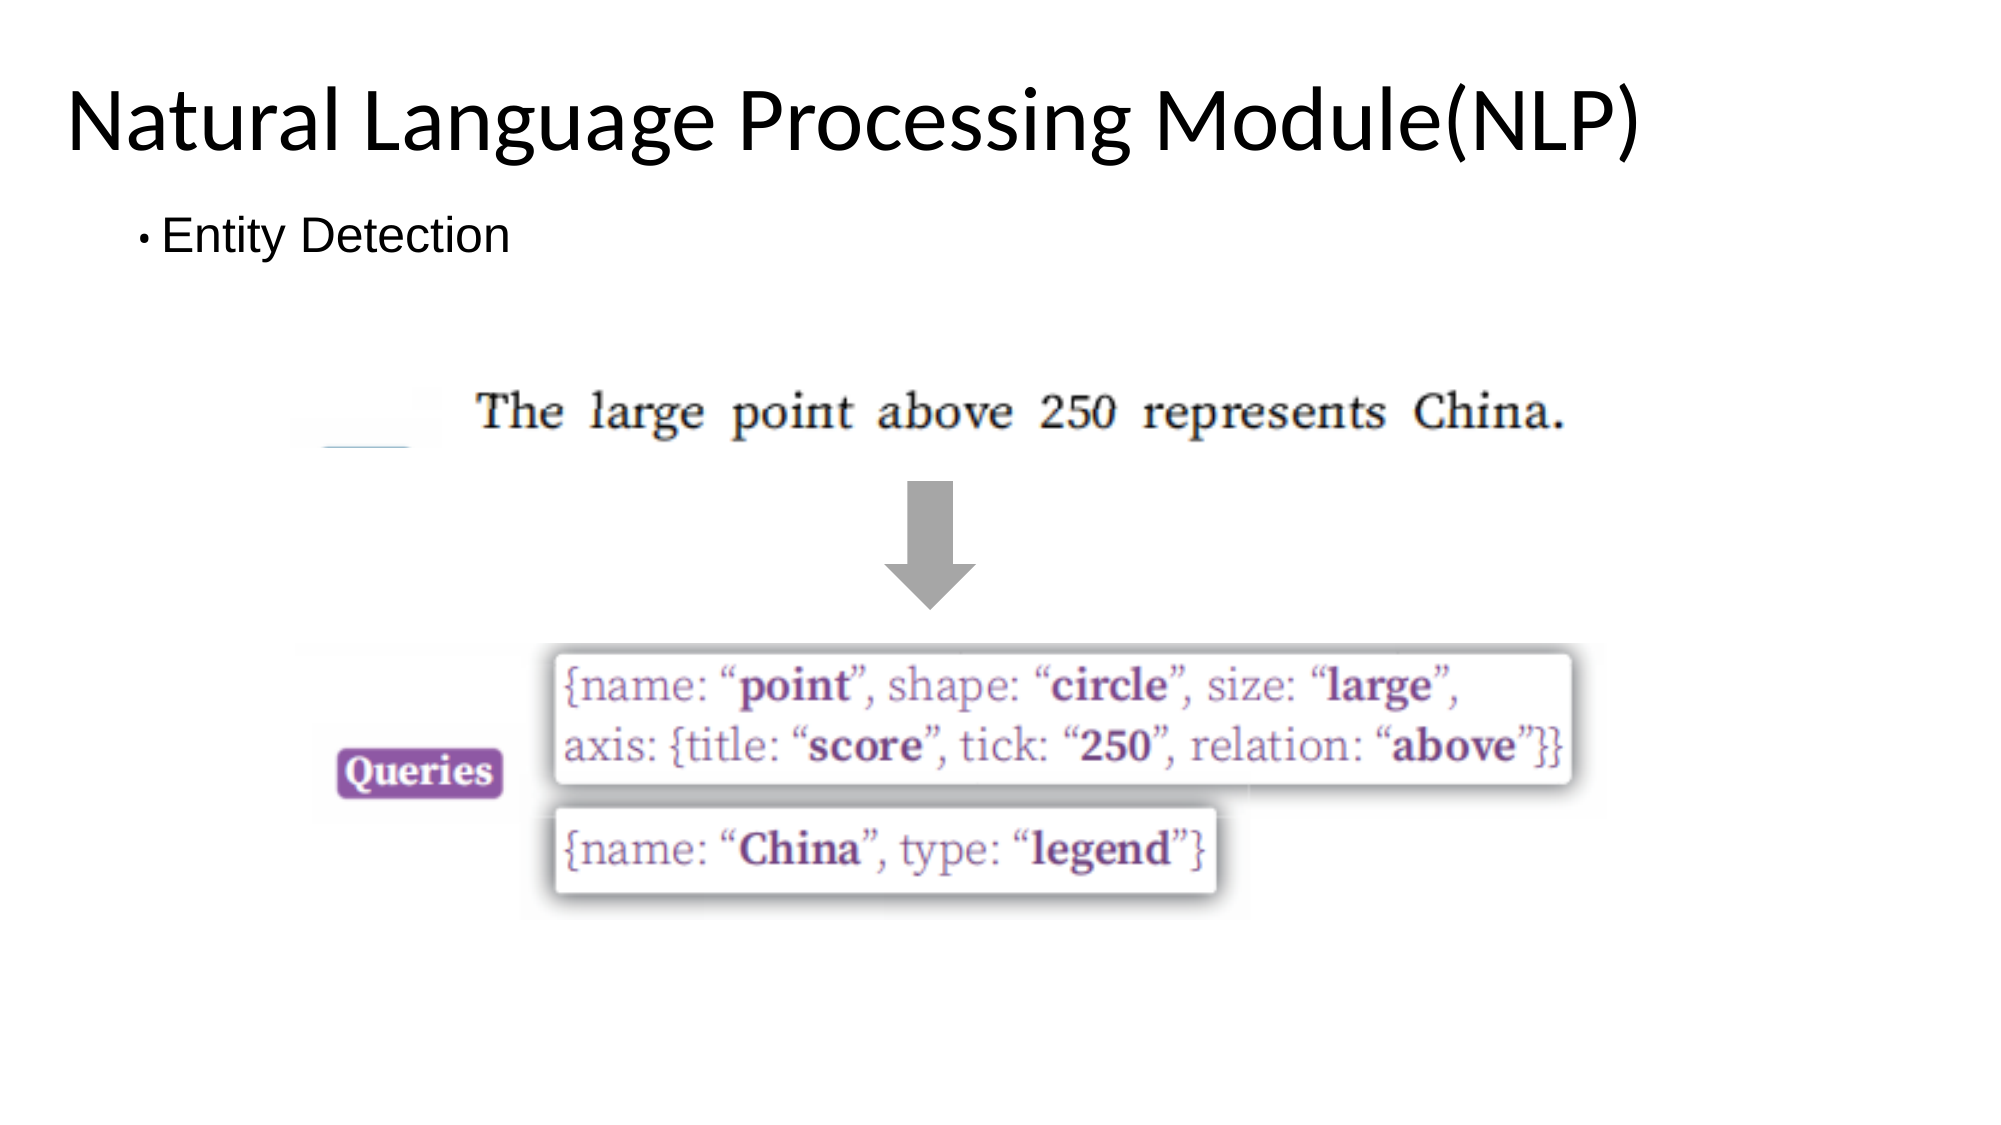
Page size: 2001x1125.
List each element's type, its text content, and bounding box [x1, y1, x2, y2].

picture [295, 643, 1611, 920]
text_box • Entity Detection [122, 194, 803, 270]
picture [122, 387, 1611, 448]
text_box Natural Language Processing Module(NLP) [51, 51, 1753, 177]
text_box [884, 481, 977, 611]
